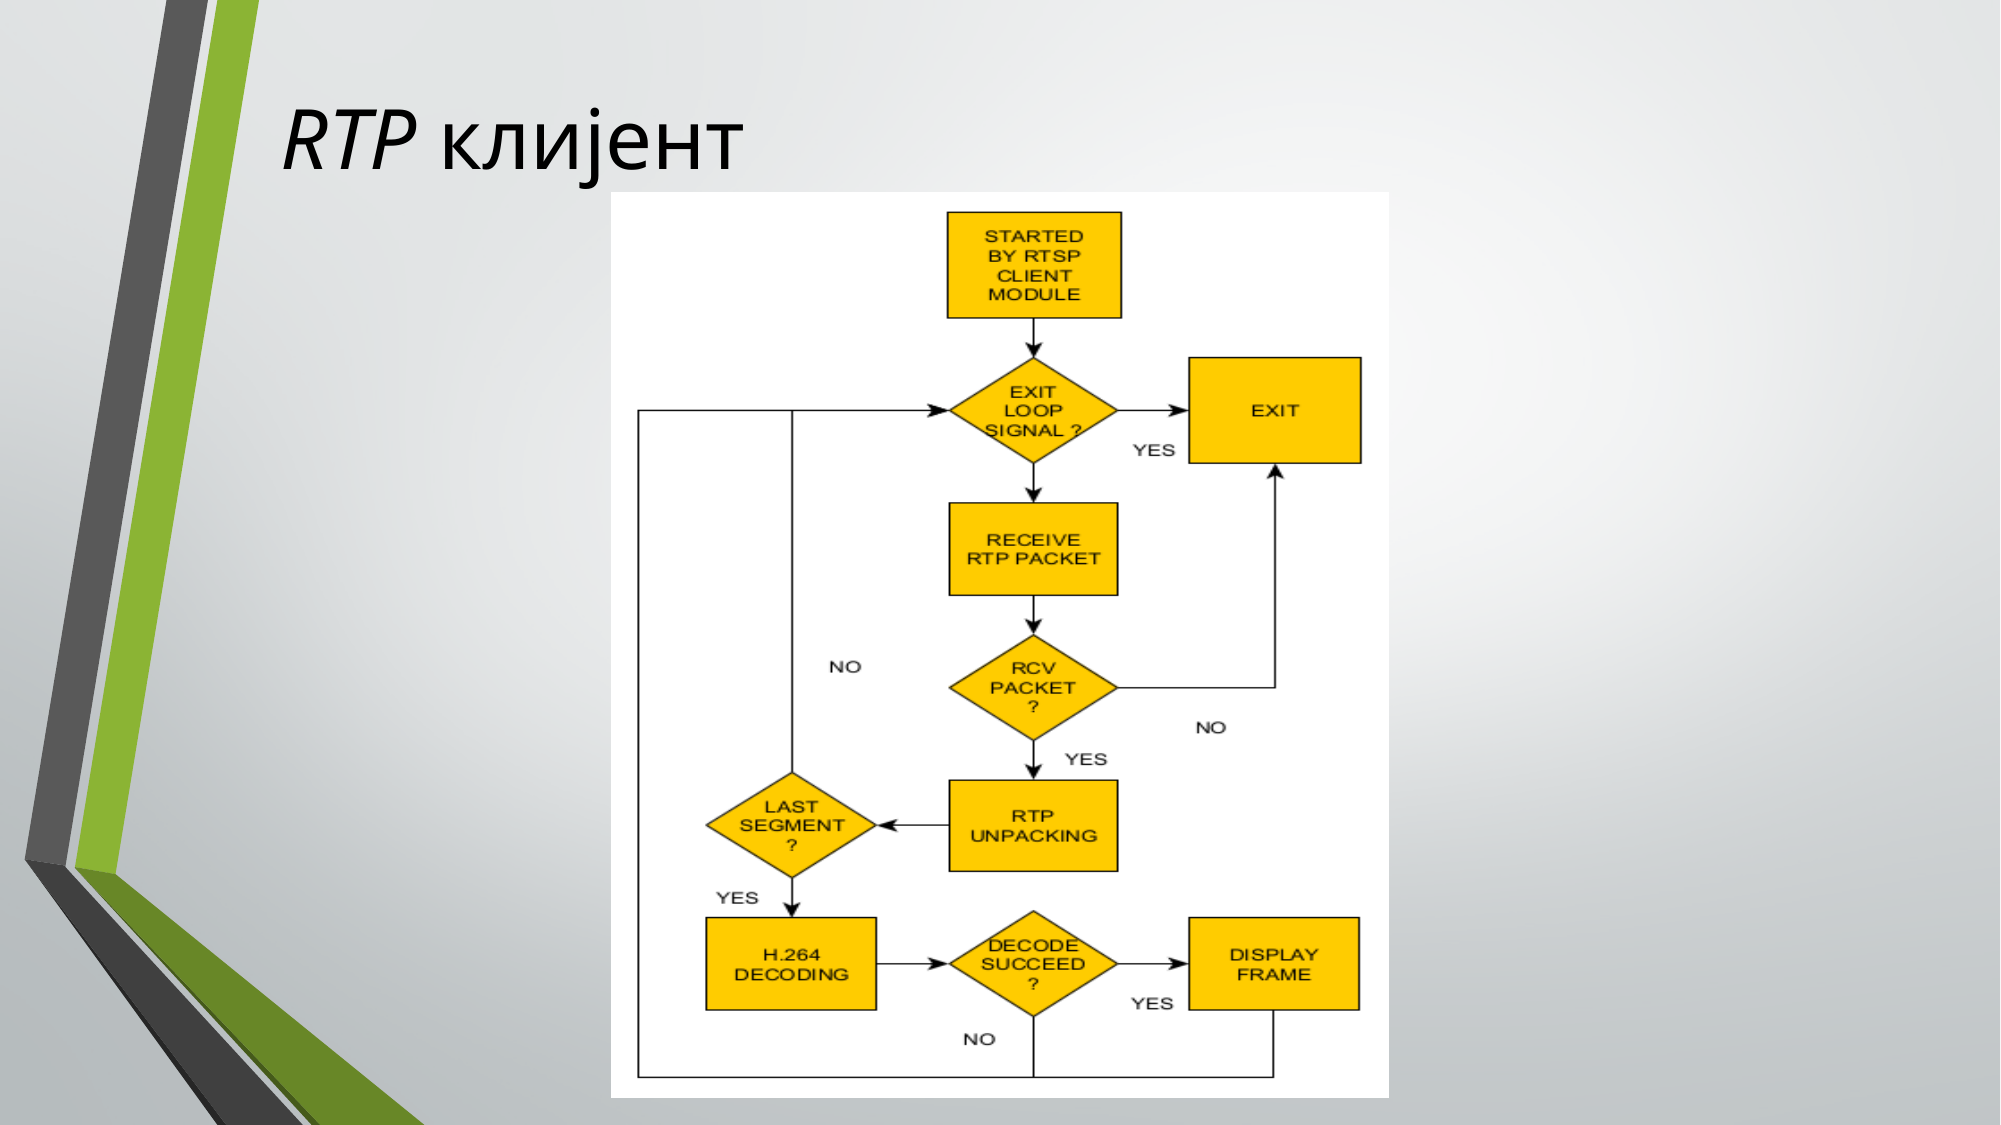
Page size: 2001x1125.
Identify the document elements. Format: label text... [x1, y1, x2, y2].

title RTP клијент [265, 51, 1642, 221]
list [611, 191, 1389, 1099]
